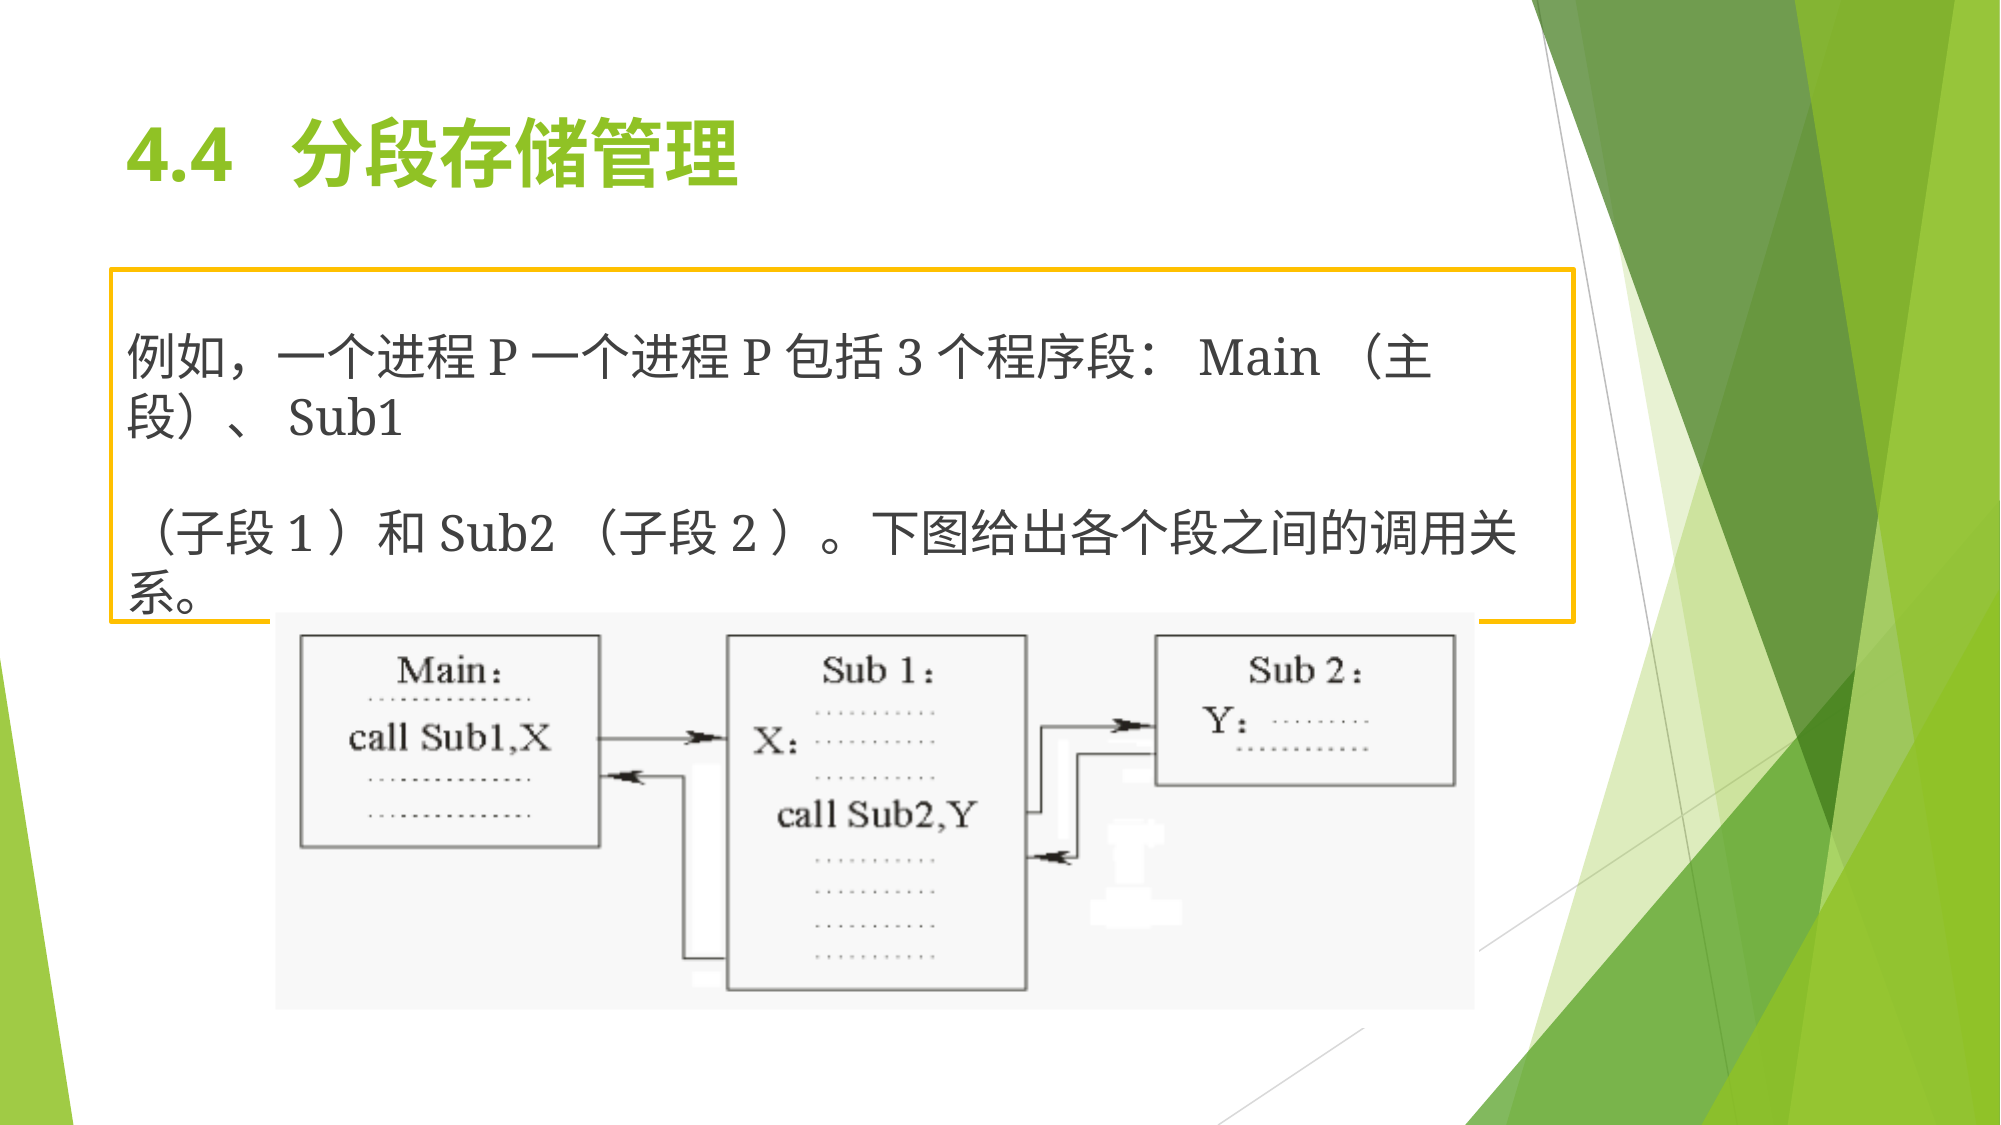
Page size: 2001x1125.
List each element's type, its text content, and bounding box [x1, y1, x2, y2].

text_box 例如，一个进程P一个进程P包括3个程序段：Main（主段）、Sub1 （子段1）和Sub2（子段2）。下图给出各个段之间的调用关系。 [111, 269, 1574, 622]
title 4.4 分段存储管理 [124, 104, 741, 269]
picture [269, 609, 1480, 1029]
